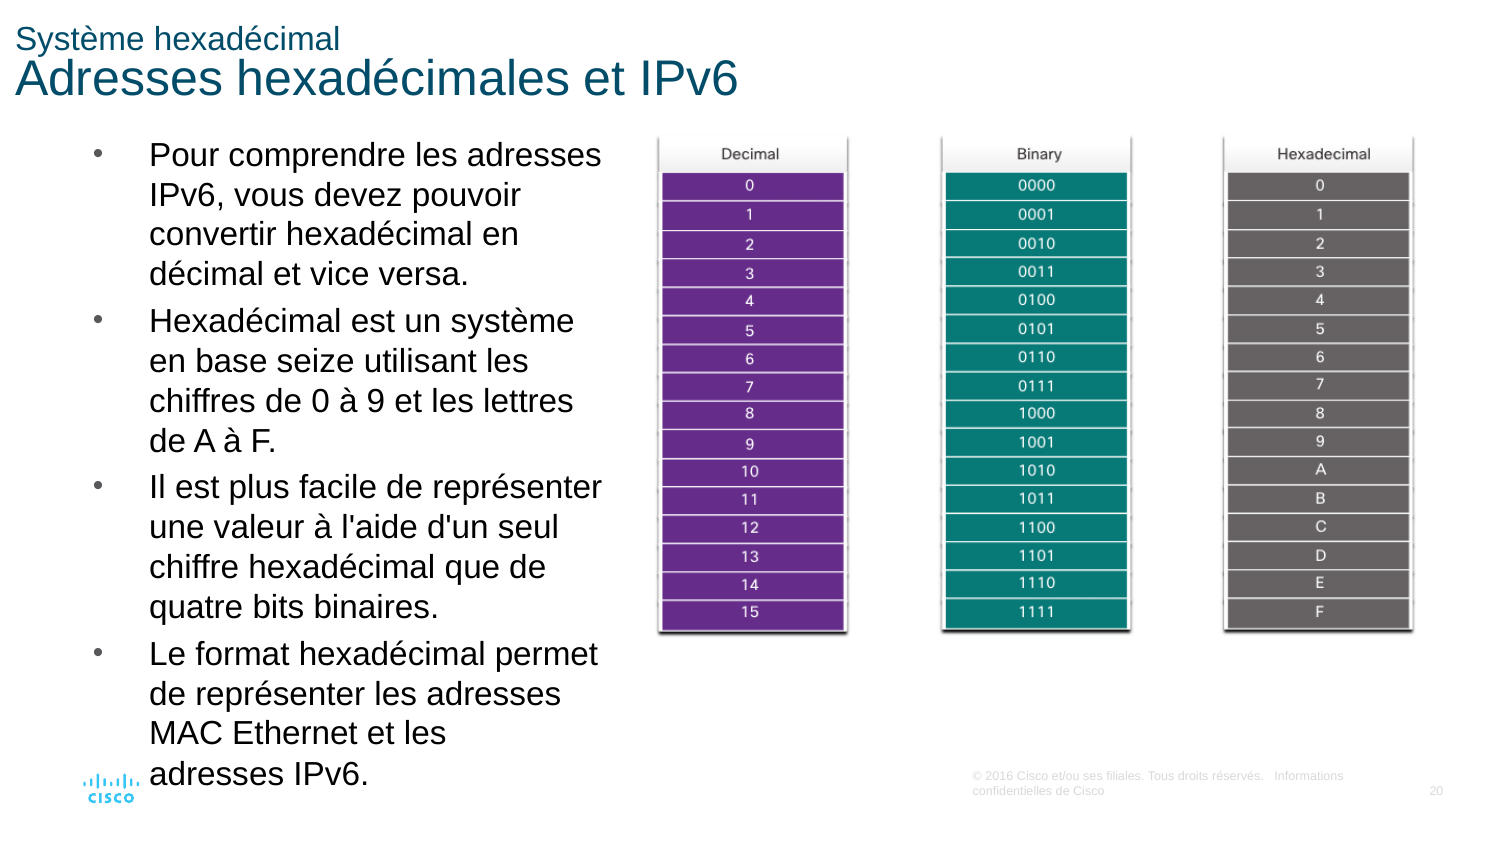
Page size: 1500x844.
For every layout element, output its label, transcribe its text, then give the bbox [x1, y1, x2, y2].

list Pour comprendre les adresses IPv6, vous devez pouvoir convertir hexadécimal en décimal et vice versa. Hexadécimal est un système en base seize utilisant les chiffres de 0 à 9 et les lettres de A à F. Il est plus facile de représenter une valeur à l'aide d'un seul chiffre hexadécimal que de quatre bits binaires. Le format hexadécimal permet de représenter les adresses MAC Ethernet et les adresses IPv6. [77, 125, 625, 726]
picture [651, 124, 1423, 641]
title Système hexadécimal Adresses hexadécimales et IPv6 [0, 5, 1369, 126]
